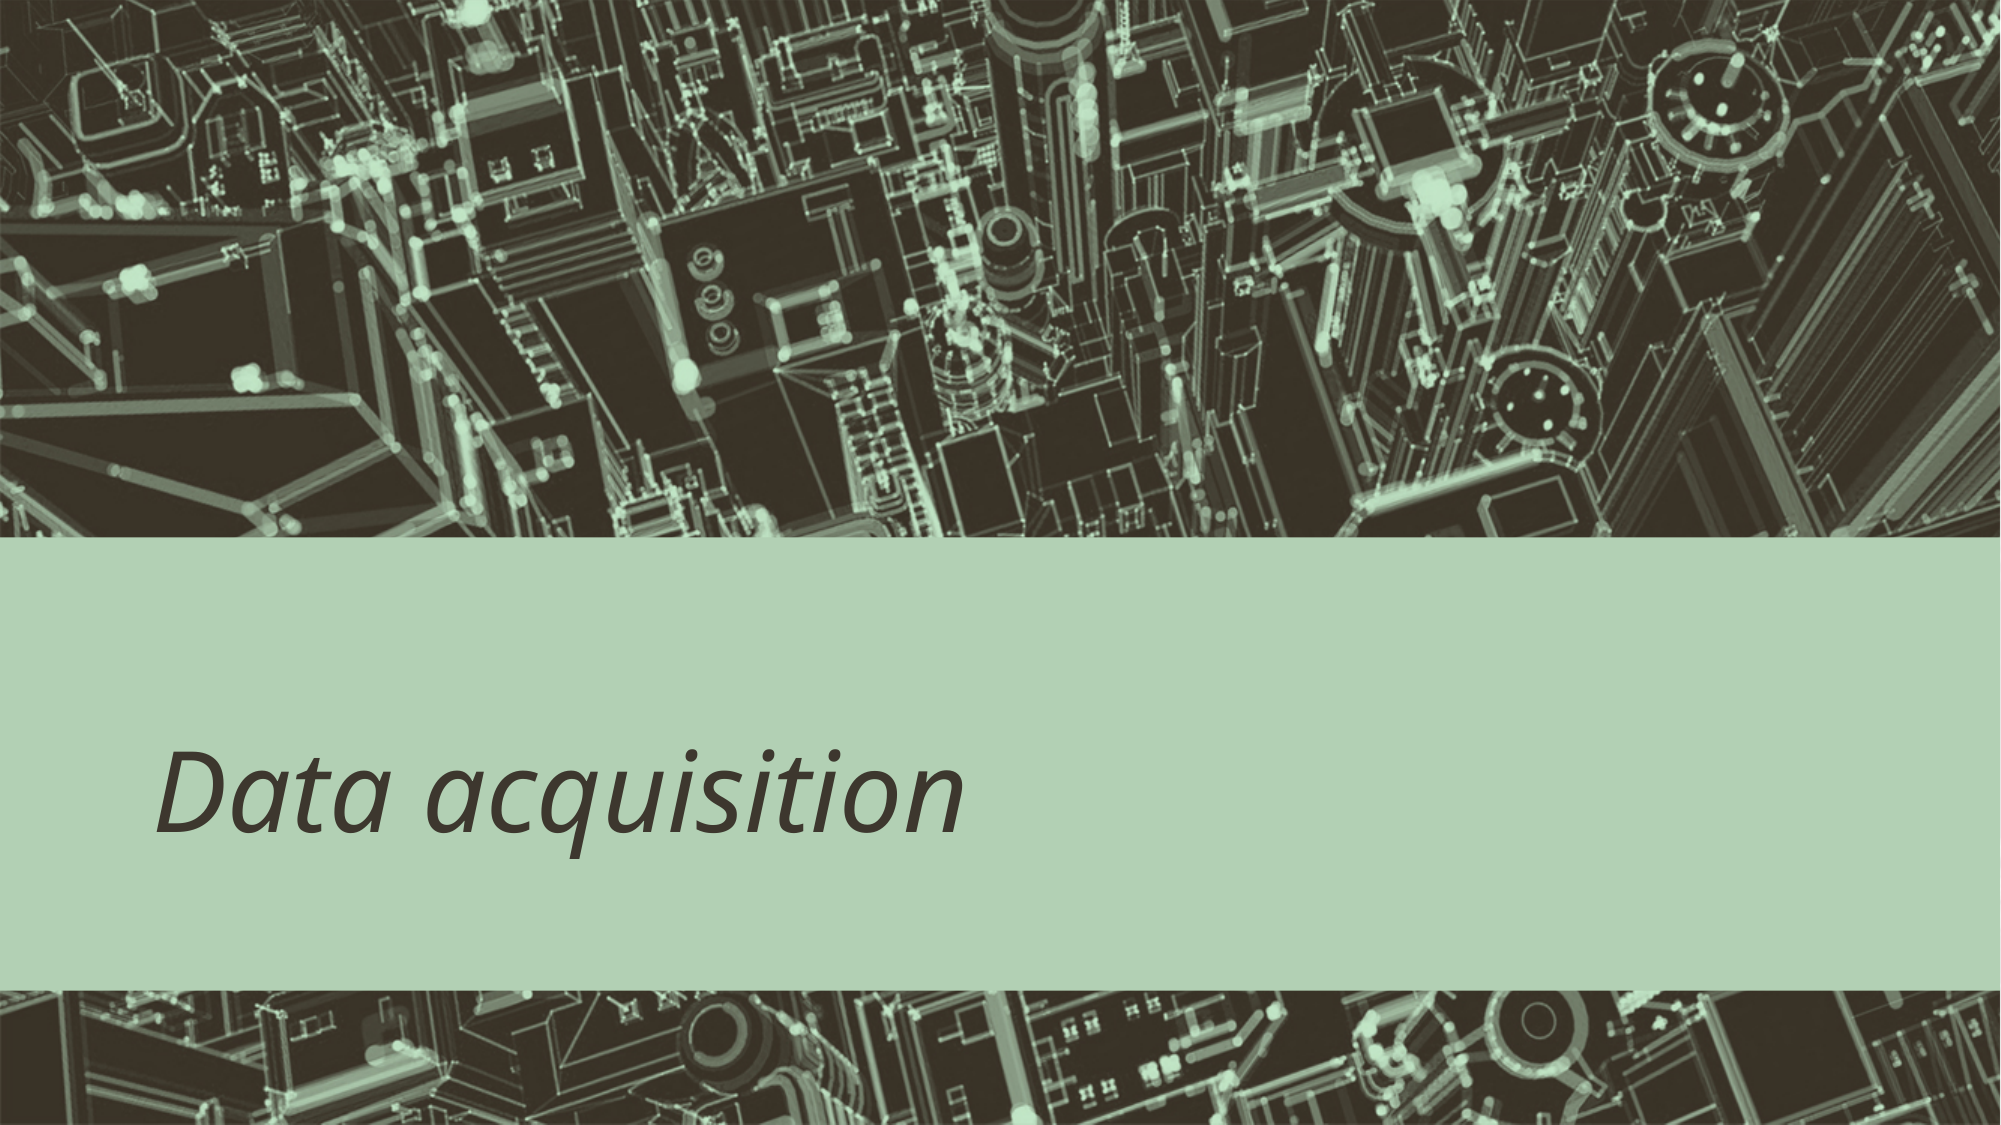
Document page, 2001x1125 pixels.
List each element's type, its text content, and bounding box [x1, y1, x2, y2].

title Data acquisition [138, 716, 1713, 865]
picture [0, 0, 2001, 1125]
